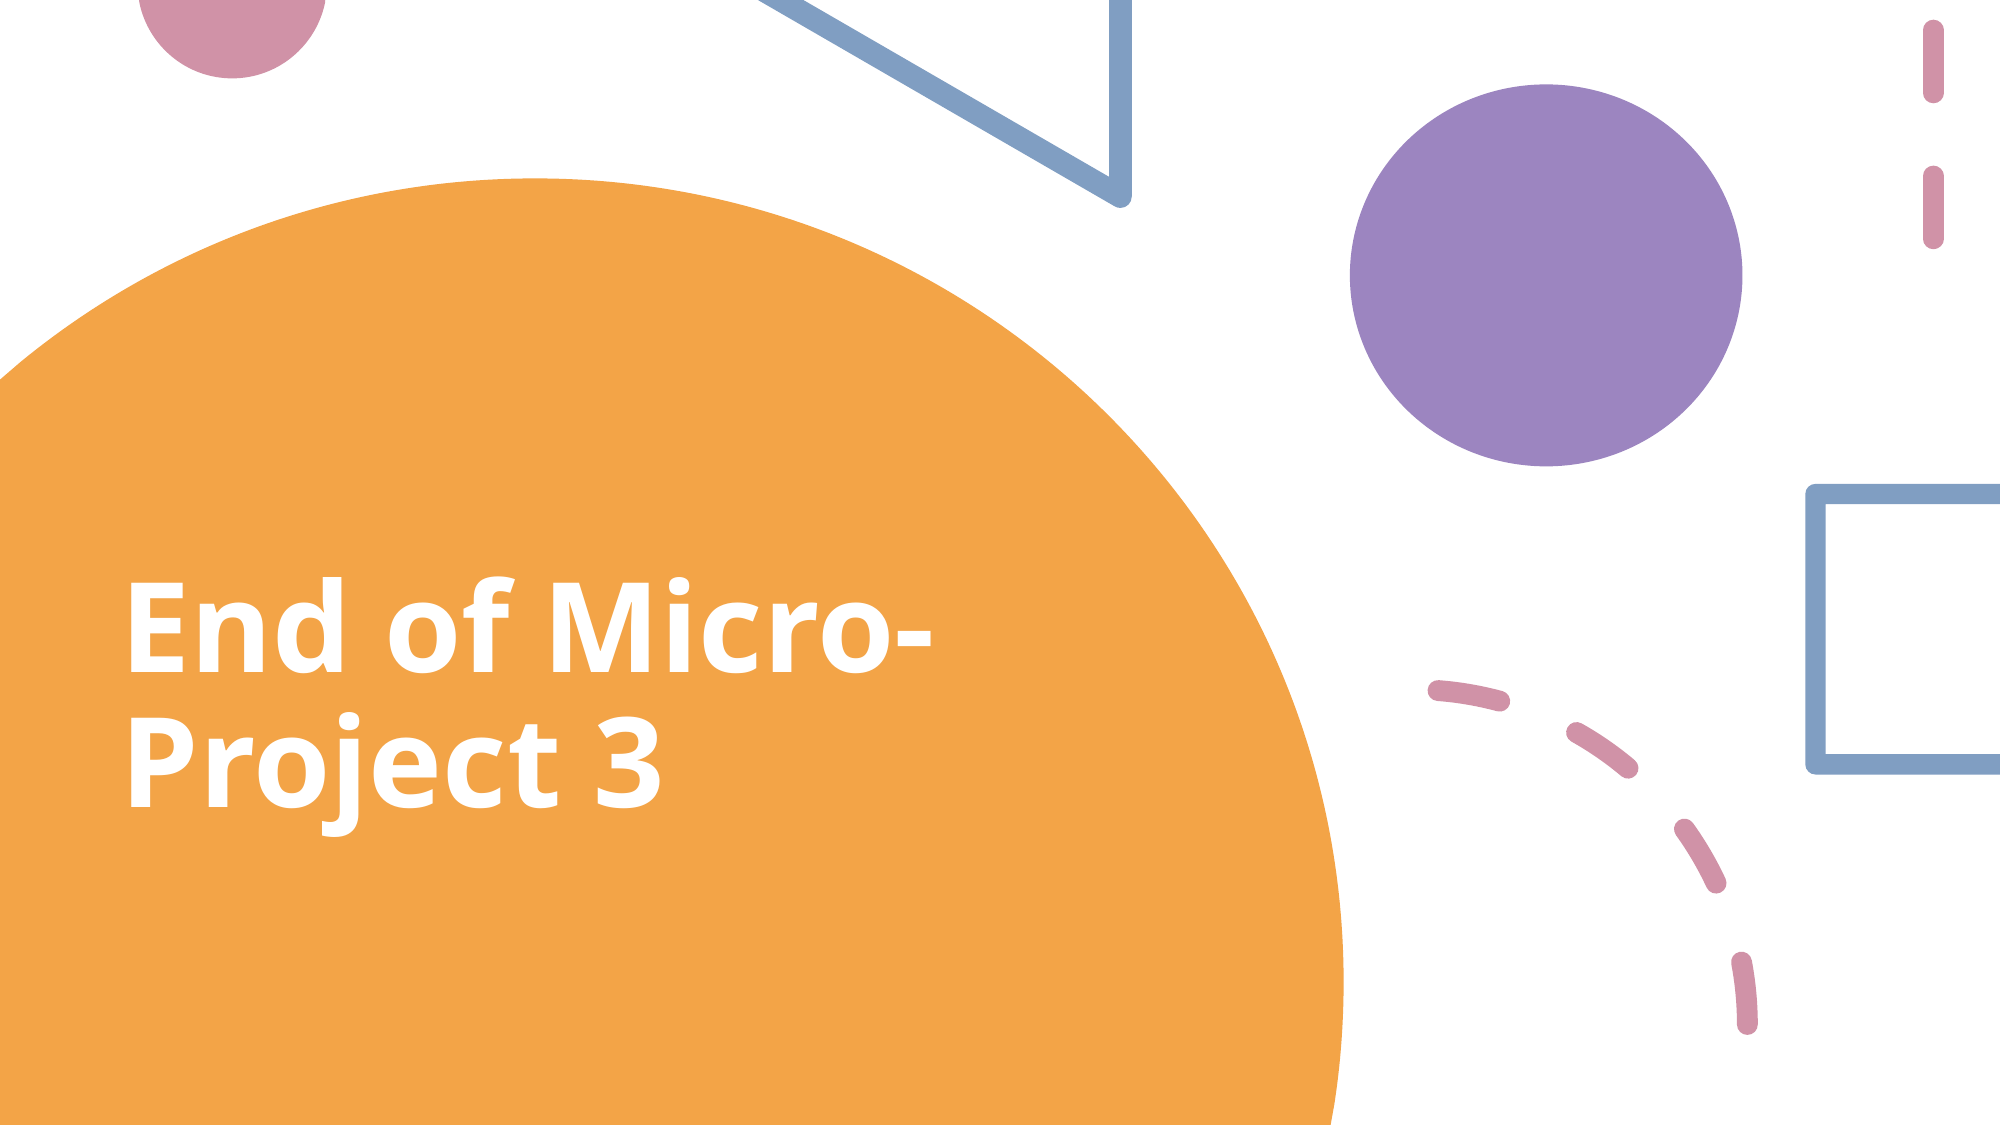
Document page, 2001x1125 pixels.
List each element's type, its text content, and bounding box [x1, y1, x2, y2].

text_box [0, 177, 1345, 1125]
text_box [0, 0, 2000, 1125]
title End of Micro-Project 3 [105, 450, 1187, 842]
text_box [757, 0, 1132, 208]
text_box [138, 0, 327, 80]
text_box [1348, 83, 1744, 468]
text_box [1805, 483, 2000, 775]
text_box [1412, 689, 1748, 1026]
